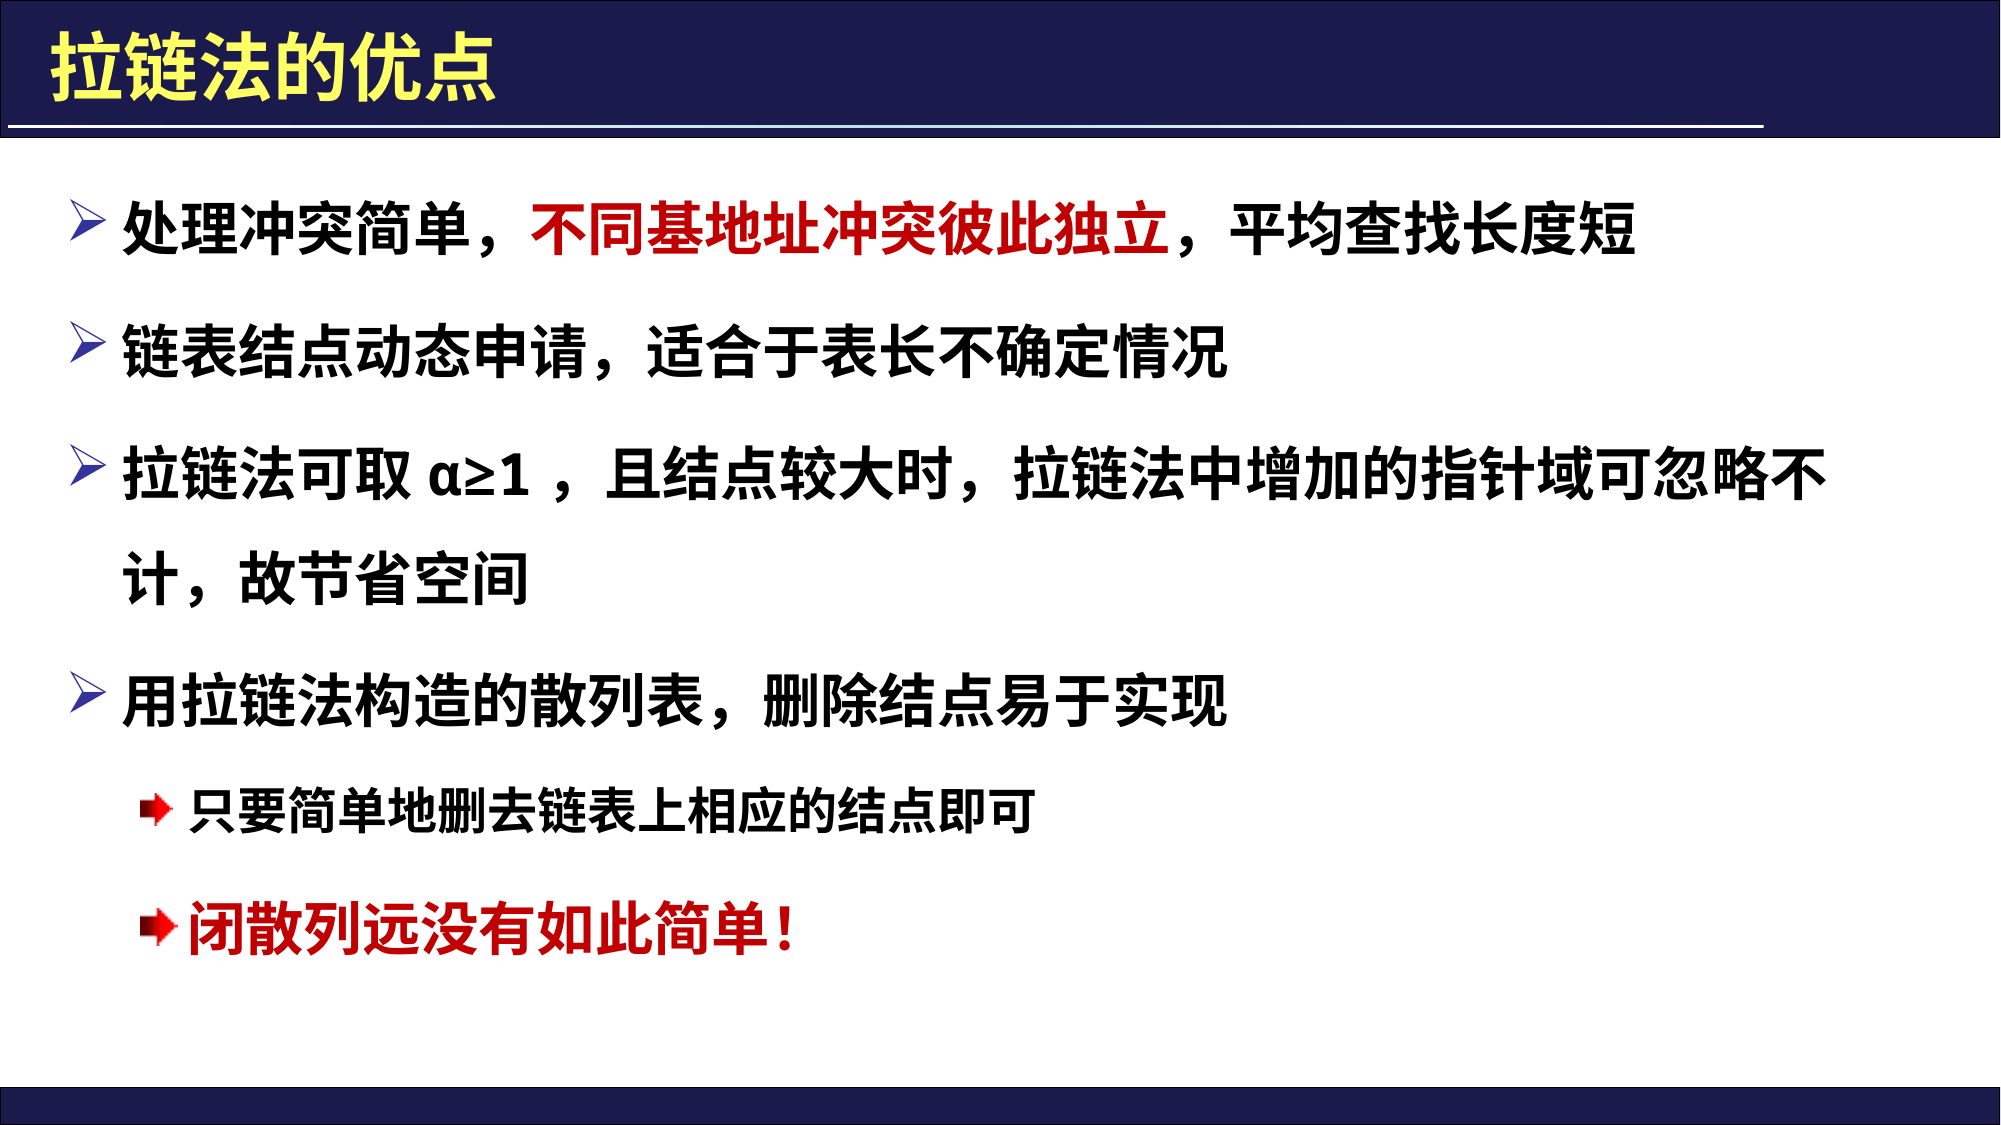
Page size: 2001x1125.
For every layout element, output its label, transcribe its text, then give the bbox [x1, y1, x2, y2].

picture [140, 908, 178, 946]
title 拉链法的优点 [33, 12, 1767, 118]
list 处理冲突简单，不同基地址冲突彼此独立，平均查找长度短 链表结点动态申请，适合于表长不确定情况 拉链法可取α≥1，且结点较大时，拉链法中增加的指针域可忽略不计，故节省空间 用拉链法构造的散列表，删除结点易于实现 只要简单地删去链表上相应的结点即可 闭散列远没有如此简单！ [50, 149, 1949, 1075]
picture [140, 793, 173, 826]
